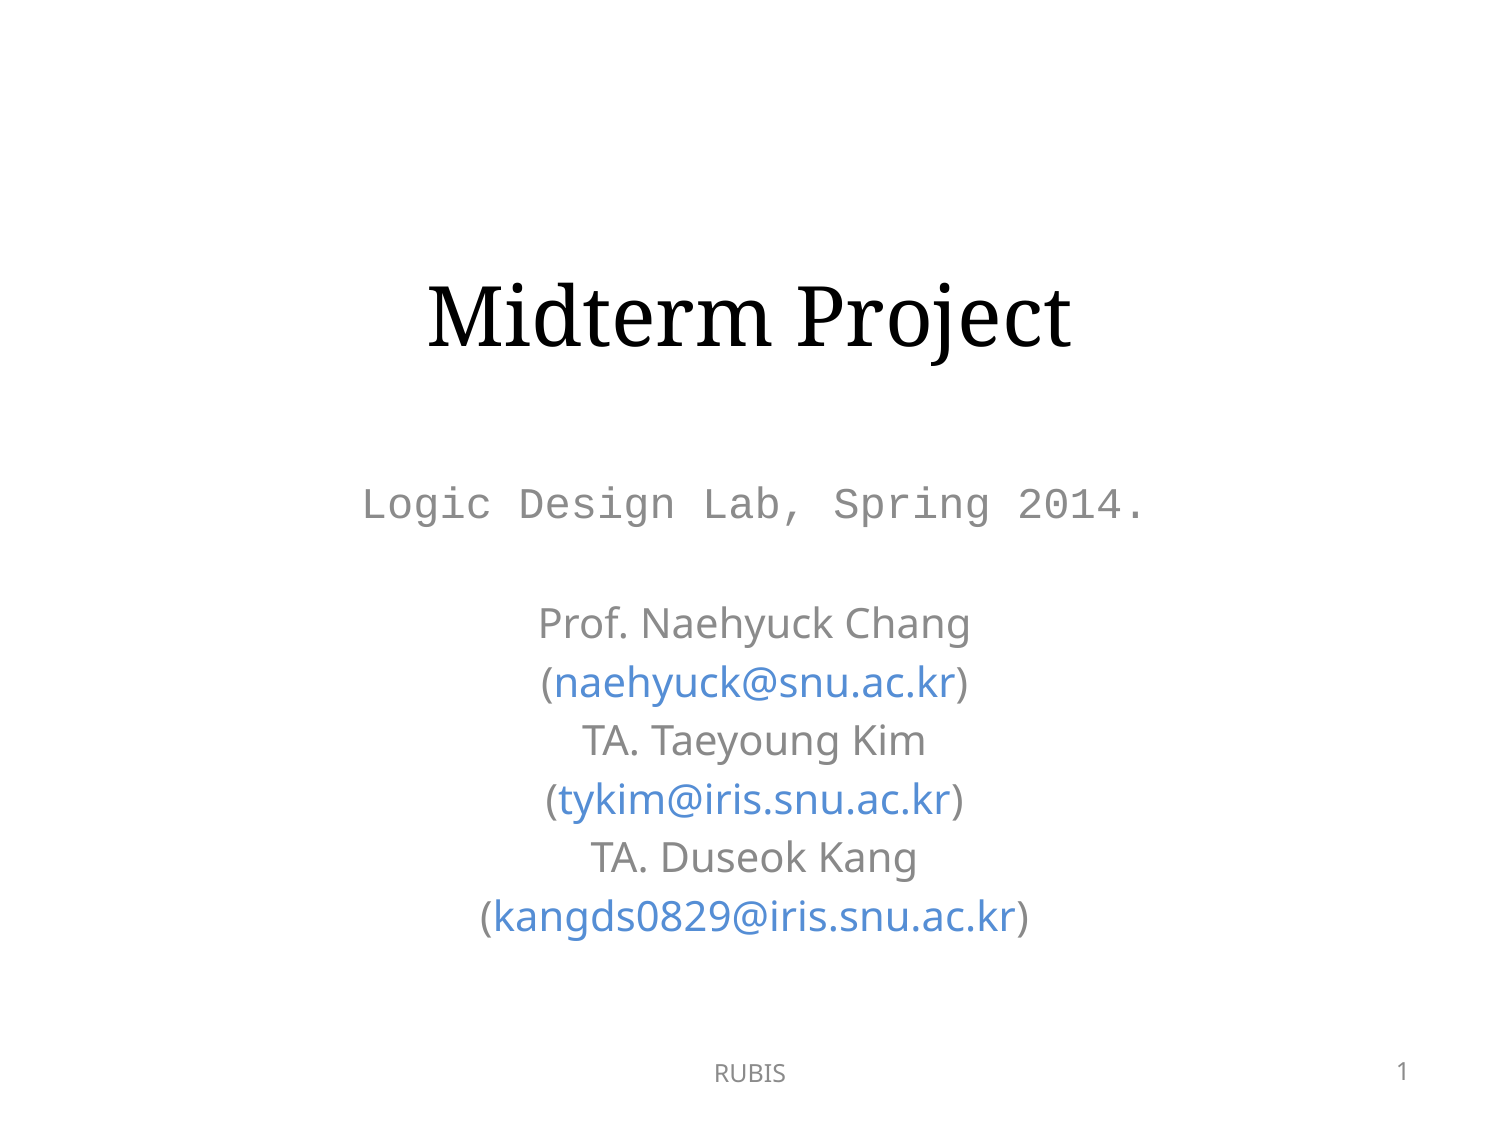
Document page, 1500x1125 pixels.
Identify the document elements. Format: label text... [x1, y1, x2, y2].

subtitle Logic Design Lab, Spring 2014. Prof. Naehyuck Chang (naehyuck@snu.ac.kr) TA. Taeyoung Kim (tykim@iris.snu.ac.kr) TA. Duseok Kang (kangds0829@iris.snu.ac.kr) [163, 408, 1346, 1008]
title Midterm Project [112, 180, 1388, 446]
slide_number 1 [1074, 1042, 1425, 1103]
footer RUBIS [512, 1042, 988, 1103]
